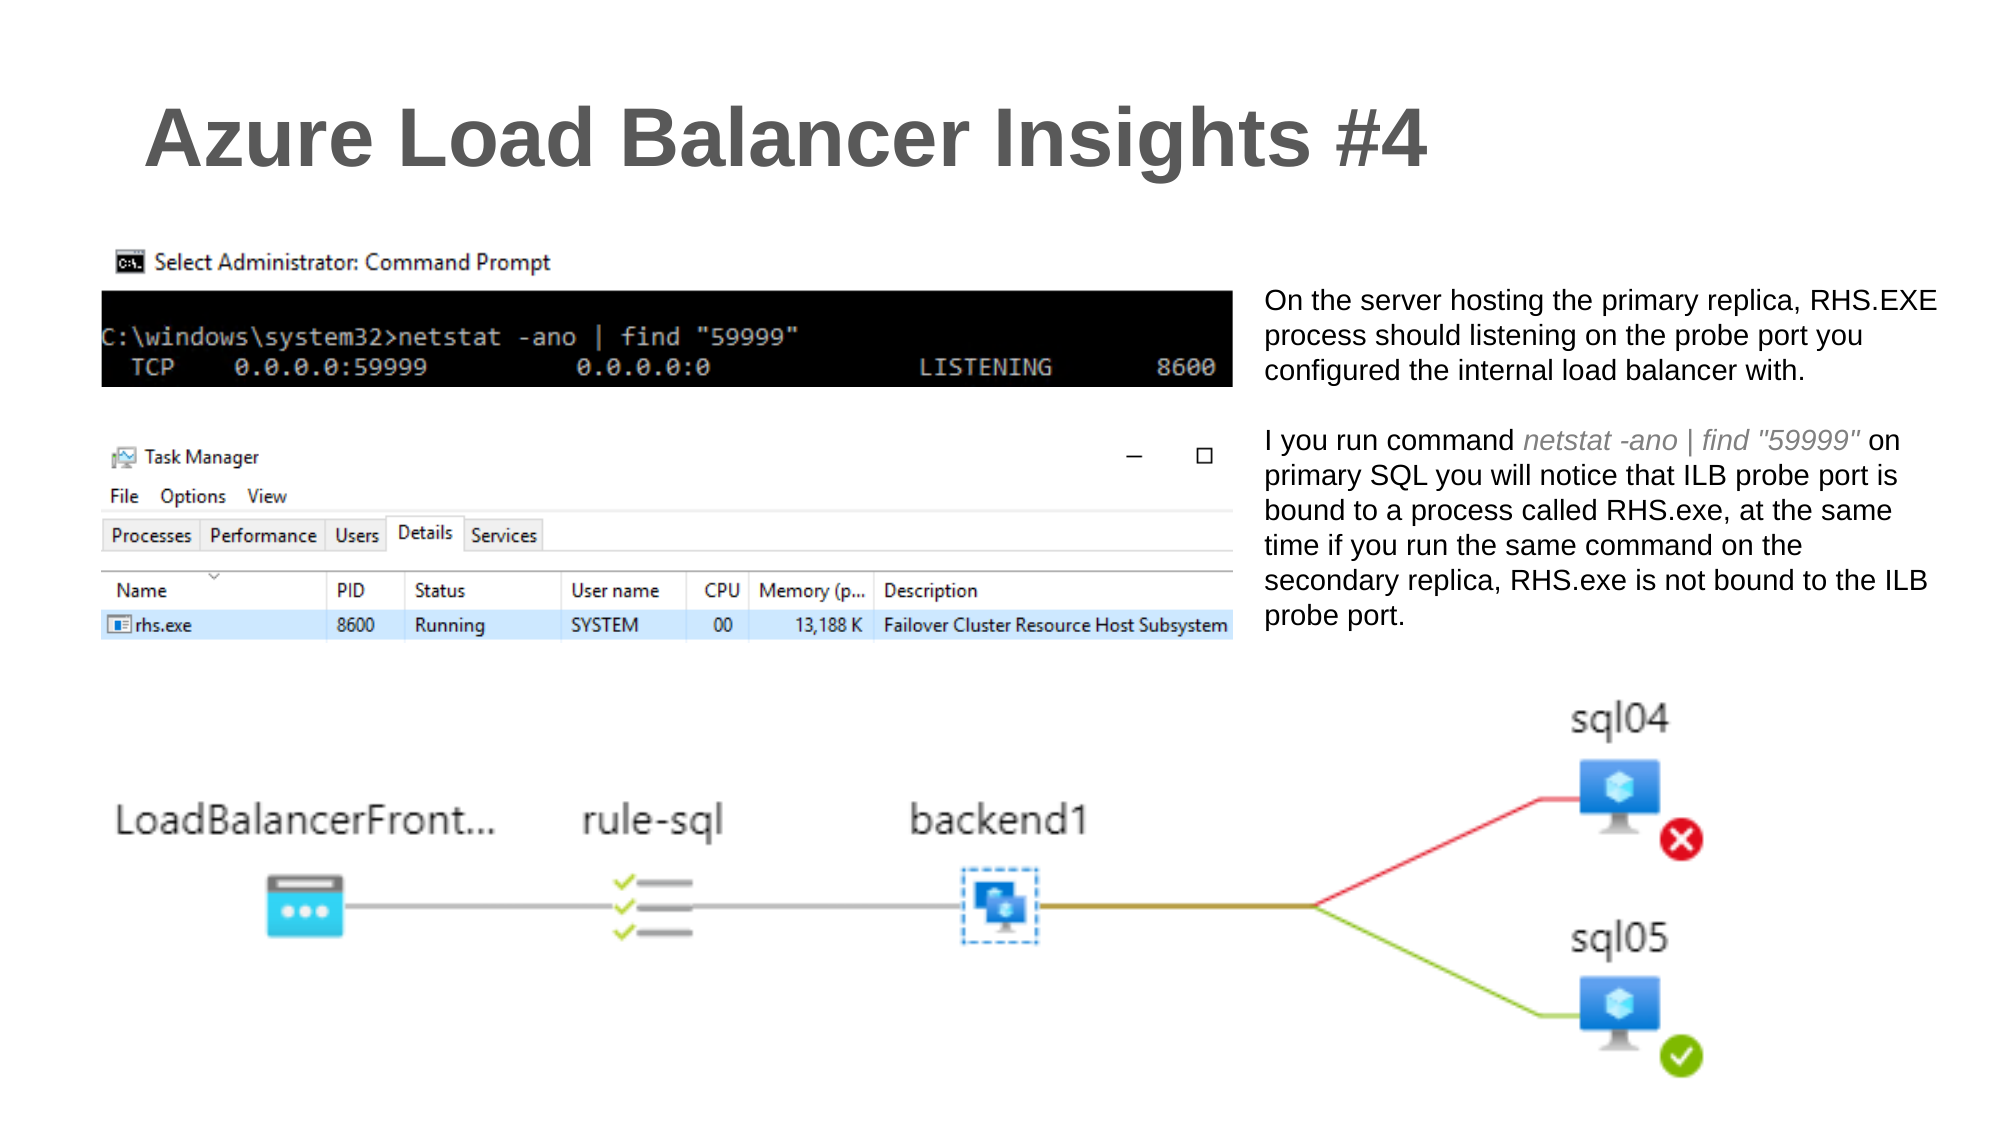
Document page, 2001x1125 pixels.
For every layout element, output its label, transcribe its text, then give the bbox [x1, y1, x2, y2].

text_box On the server hosting the primary replica, RHS.EXE process should listening on the probe port you configured the internal load balancer with. I you run command netstat -ano | find "59999" on primary SQL you will notice that ILB probe port is bound to a process called RHS.exe, at the same time if you run the same command on the secondary replica, RHS.exe is not bound to the ILB probe port. [1249, 274, 1955, 639]
picture [101, 240, 1233, 387]
picture [87, 666, 1740, 1087]
picture [101, 434, 1233, 643]
list Azure Load Balancer Insights #4 [128, 38, 1634, 241]
